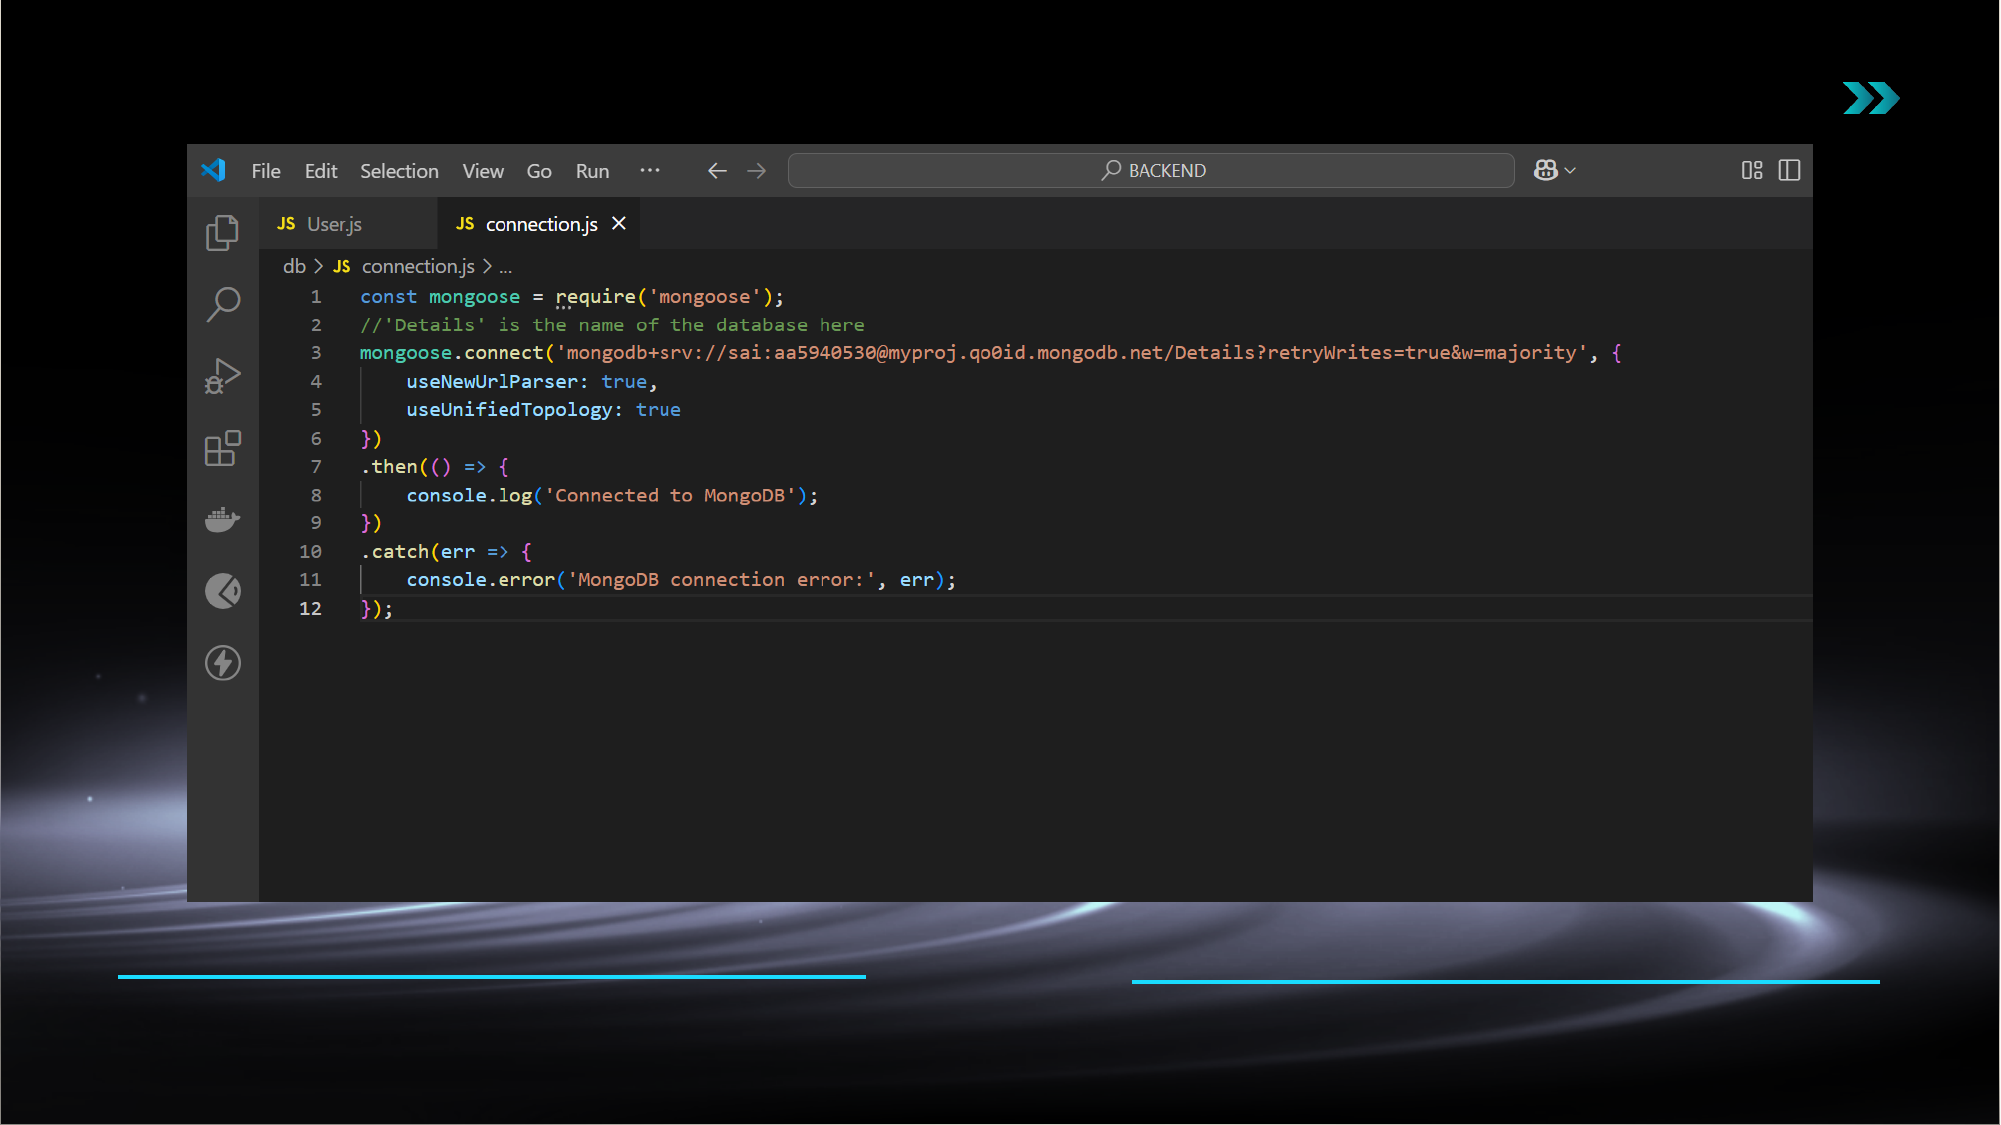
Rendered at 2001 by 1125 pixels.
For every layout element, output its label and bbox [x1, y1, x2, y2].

picture [187, 124, 1813, 902]
